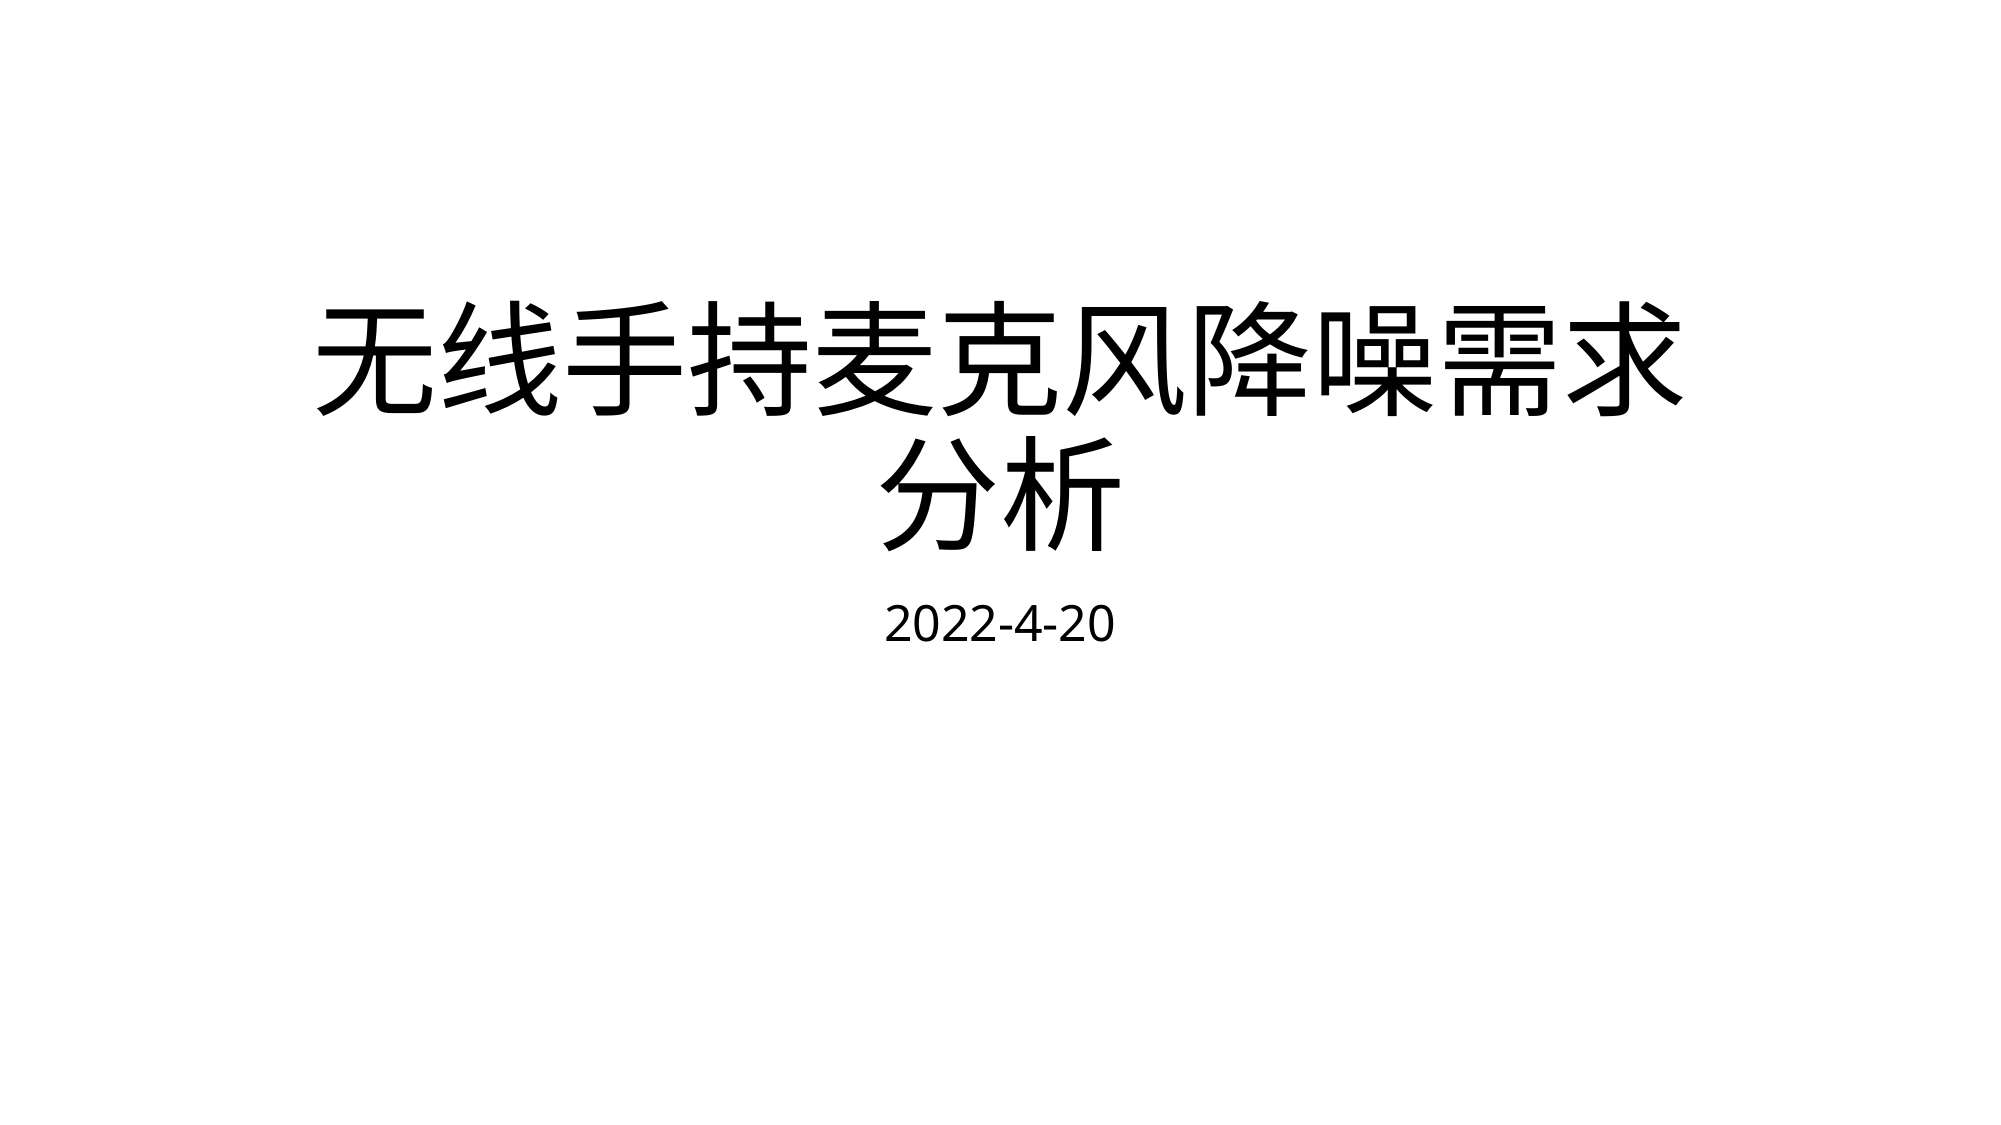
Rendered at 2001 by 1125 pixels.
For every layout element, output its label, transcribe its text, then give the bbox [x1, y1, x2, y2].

subtitle 2022-4-20 [249, 590, 1750, 863]
title 无线手持麦克风降噪需求分析 [249, 184, 1750, 576]
